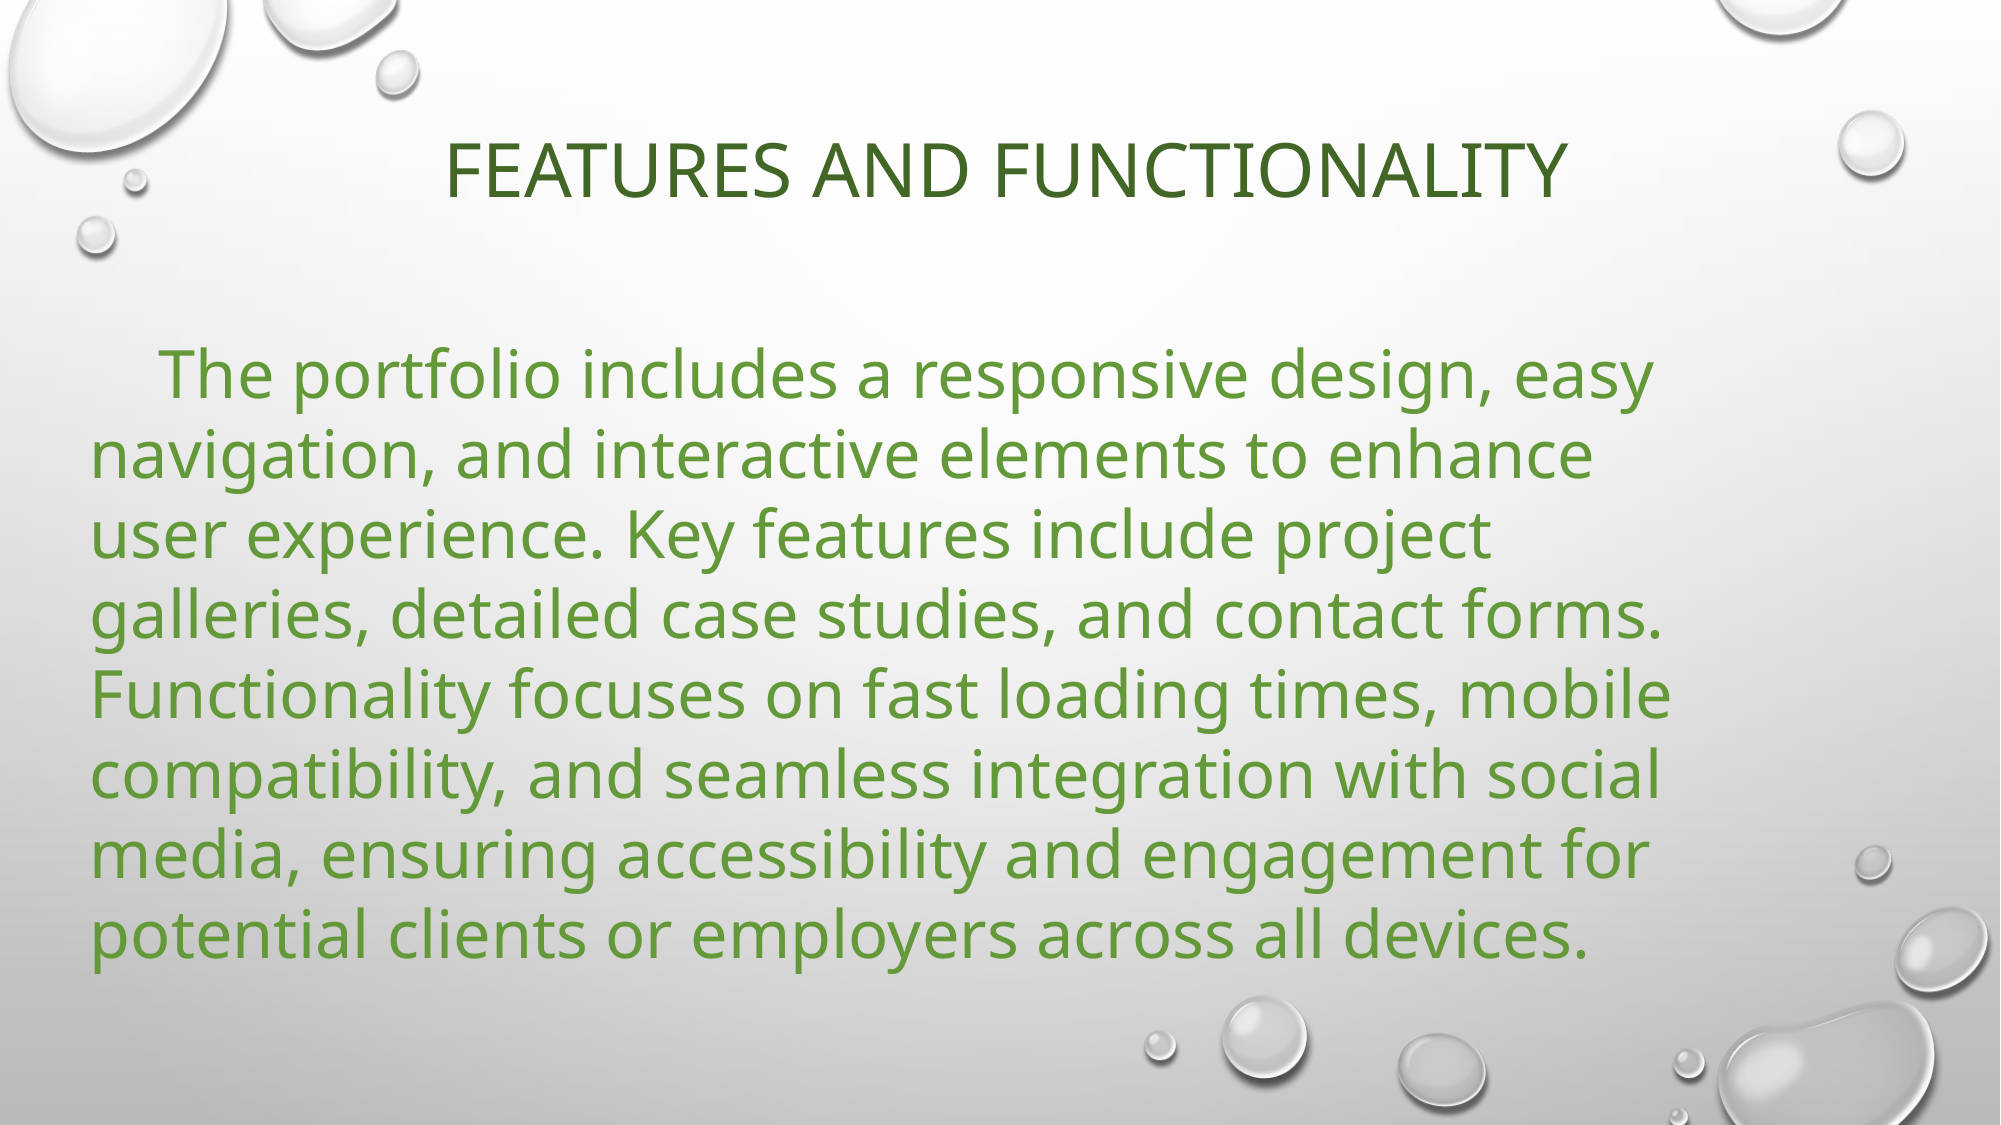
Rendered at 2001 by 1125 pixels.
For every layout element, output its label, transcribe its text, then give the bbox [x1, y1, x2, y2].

picture [0, 0, 2000, 1125]
title FEATURES AND FUNCTIONALITY [137, 112, 1877, 234]
text_box The portfolio includes a responsive design, easy navigation, and interactive elements to enhance user experience. Key features include project galleries, detailed case studies, and contact forms. Functionality focuses on fast loading times, mobile compatibility, and seamless integration with social media, ensuring accessibility and engagement for potential clients or employers across all devices. [74, 324, 1725, 980]
